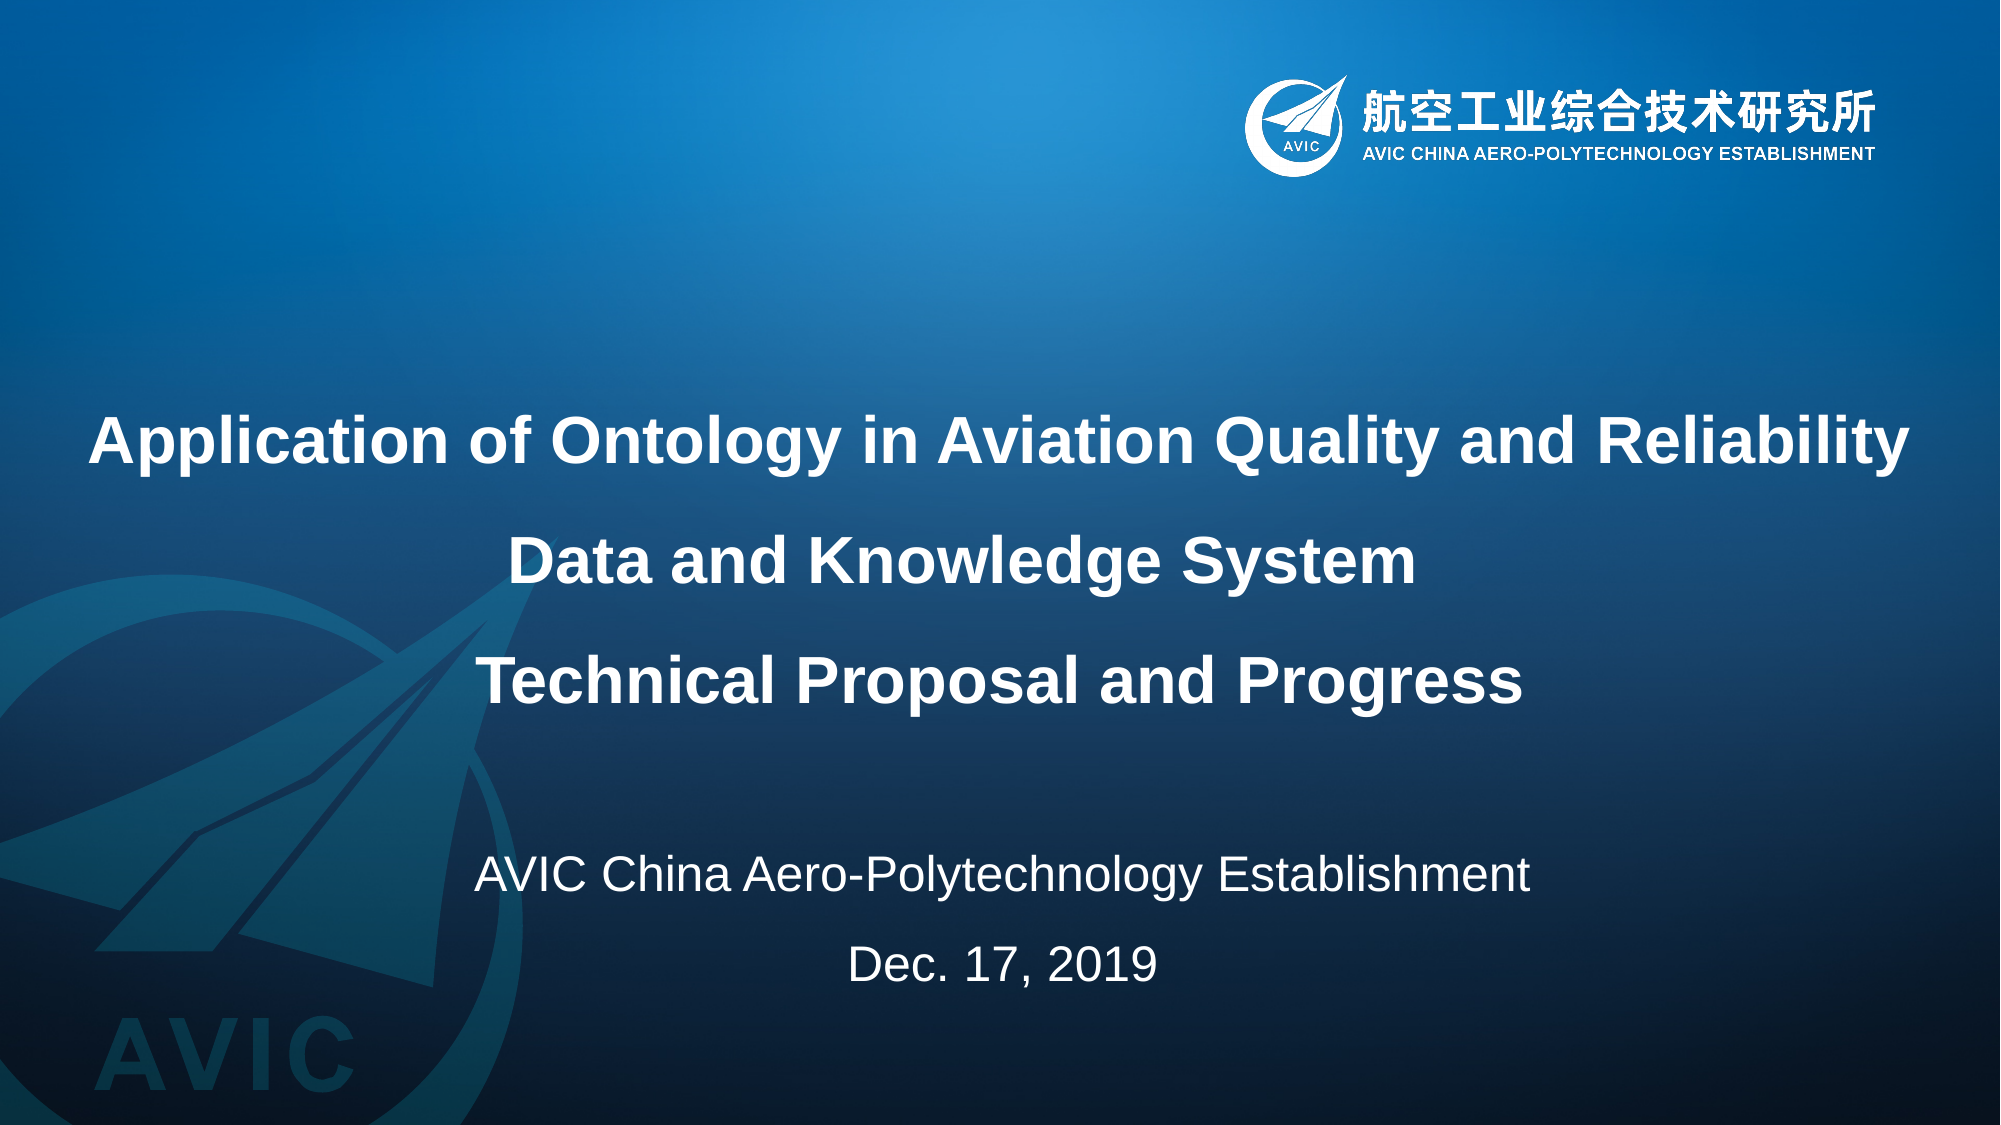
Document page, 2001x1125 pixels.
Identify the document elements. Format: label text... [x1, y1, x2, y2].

title Application of Ontology in Aviation Quality and Reliability Data and Knowledge System Technical Proposal and Progress [7, 358, 1994, 715]
picture [0, 0, 2000, 1125]
text_box AVIC China Aero-Polytechnology Establishment Dec. 17, 2019 [459, 804, 1547, 999]
